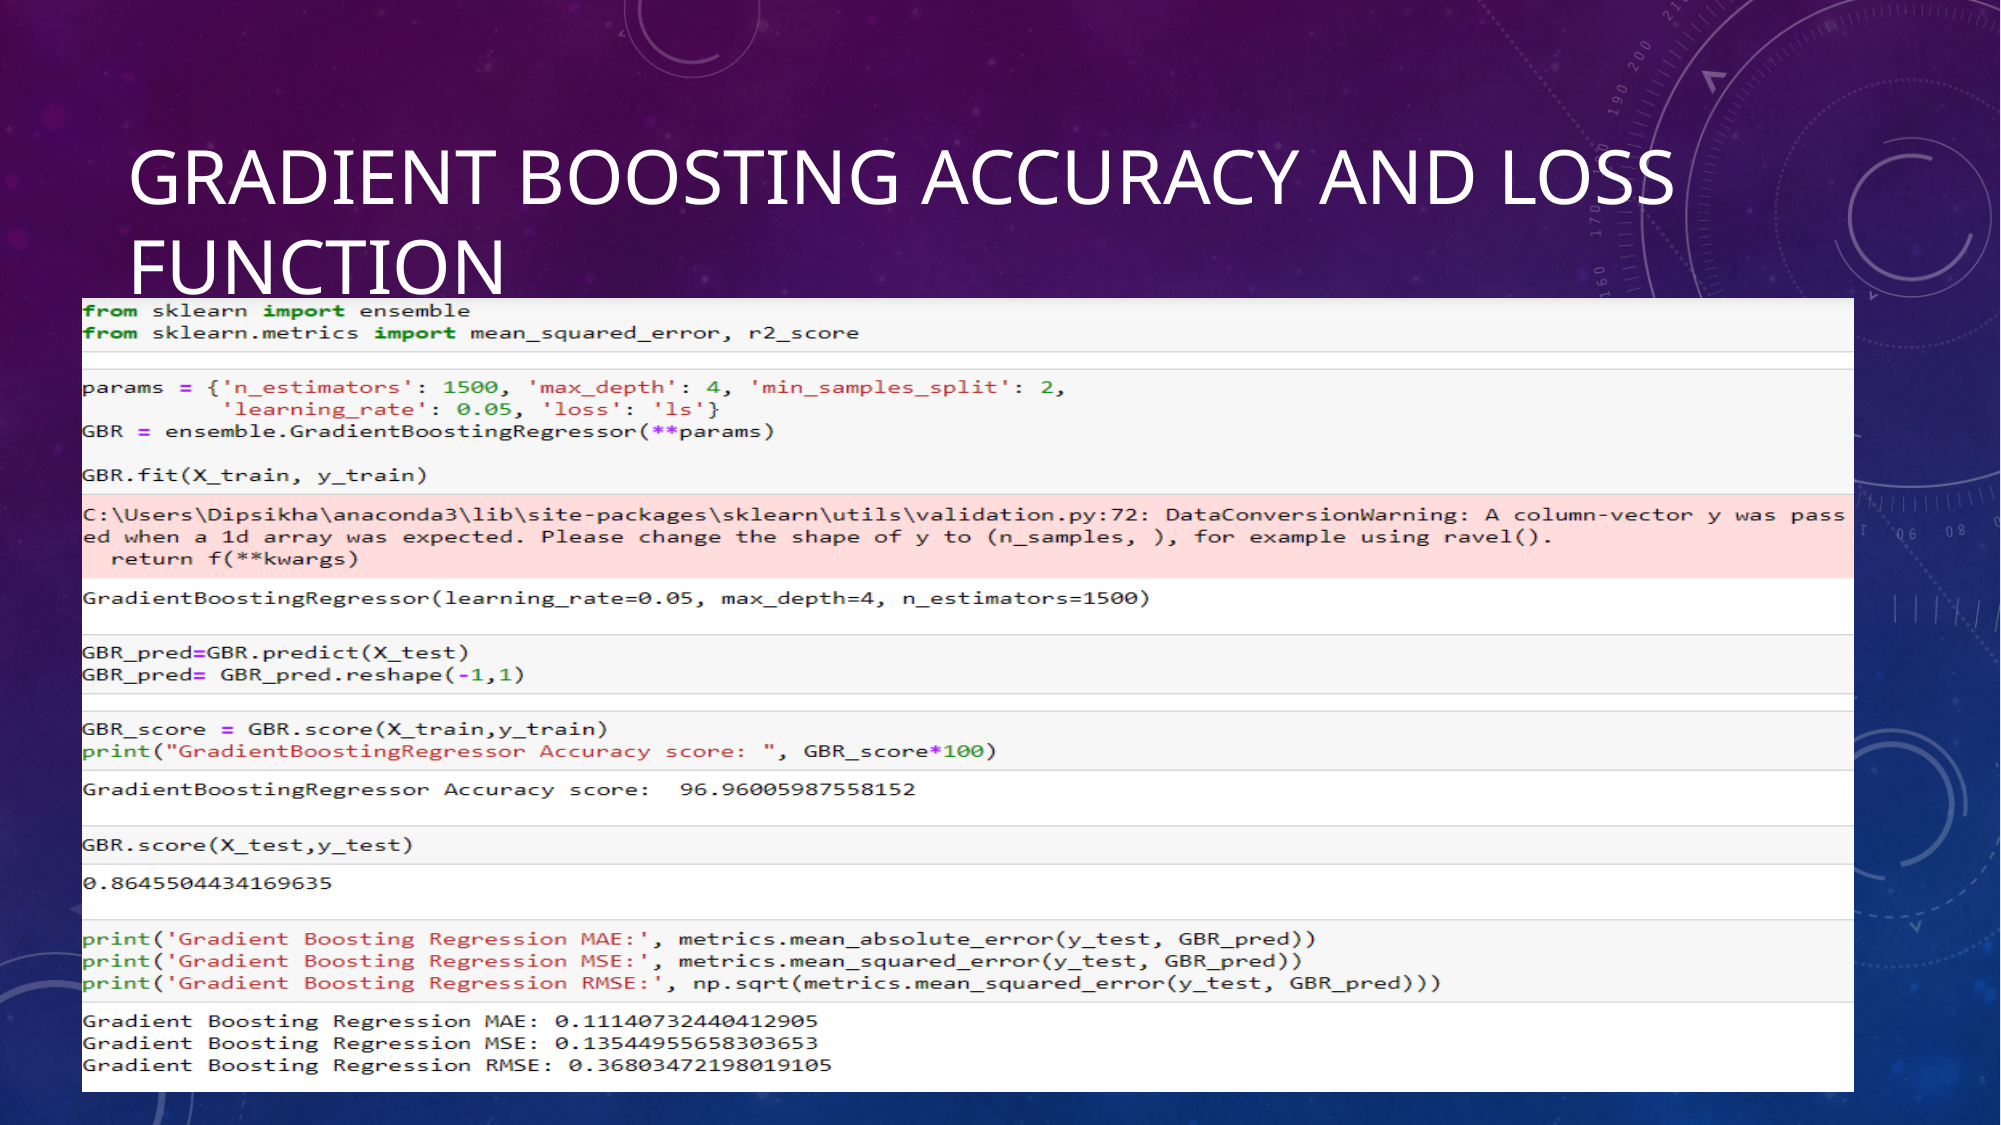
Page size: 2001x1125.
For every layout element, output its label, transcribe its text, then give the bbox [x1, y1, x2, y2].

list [82, 298, 1855, 1093]
picture [0, 0, 2001, 1125]
title Gradient boosting accuracy and loss function [112, 99, 1775, 298]
